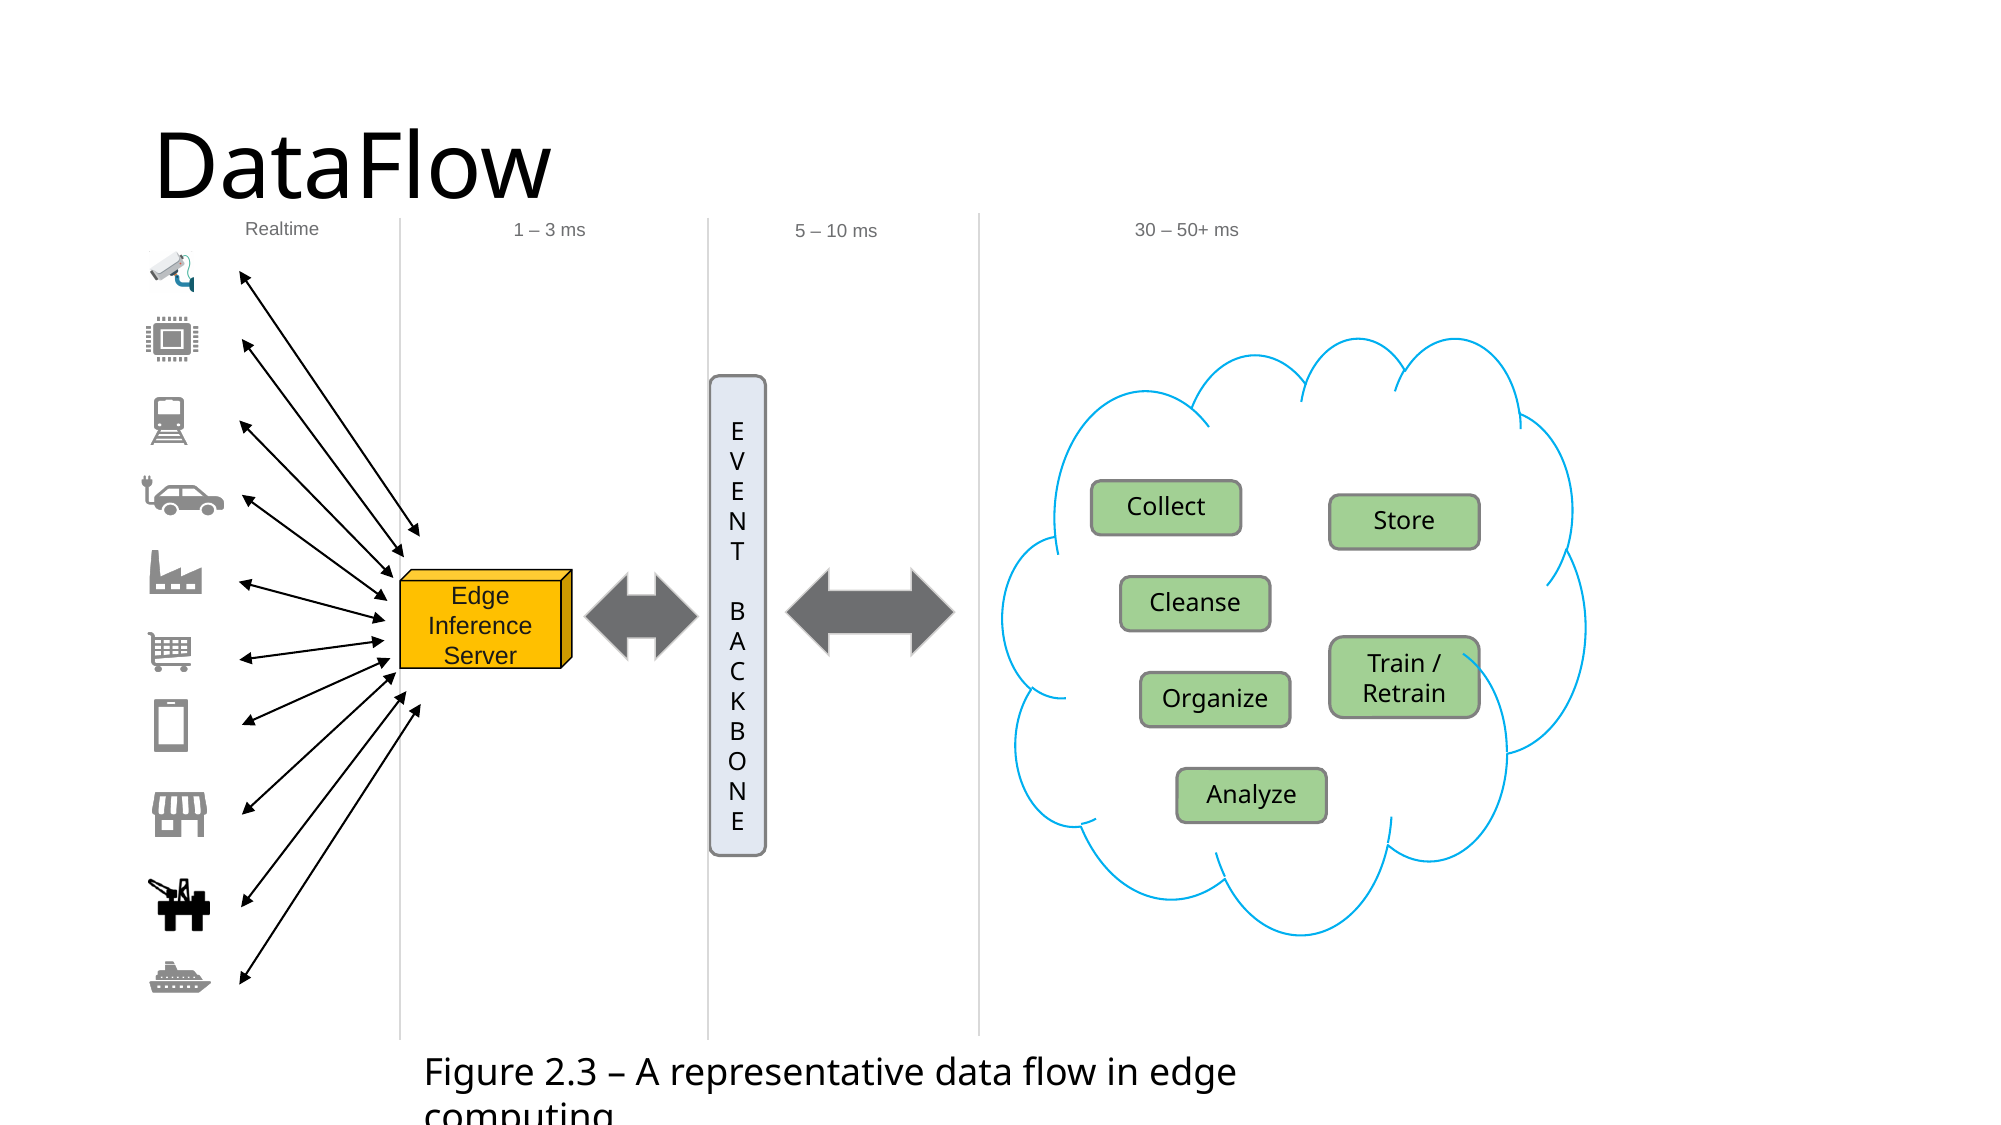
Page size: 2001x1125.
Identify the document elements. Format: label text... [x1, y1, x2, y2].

picture [136, 696, 205, 755]
picture [138, 395, 199, 447]
picture [149, 250, 194, 294]
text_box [240, 690, 407, 908]
text_box Figure 2.3 – A representative data flow in edge computing [408, 1040, 1346, 1125]
title DataFlow [137, 59, 1863, 278]
picture [143, 783, 217, 846]
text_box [238, 639, 385, 661]
text_box 5 – 10 ms [780, 207, 893, 253]
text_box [241, 671, 397, 816]
picture [143, 628, 199, 676]
text_box Realtime [230, 205, 335, 251]
text_box E V E N T B A C K B O N E [709, 374, 768, 858]
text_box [238, 703, 422, 986]
picture [147, 875, 210, 934]
picture [147, 950, 213, 1004]
text_box [582, 569, 701, 664]
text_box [238, 419, 394, 579]
text_box 30 – 50+ ms [1120, 206, 1255, 252]
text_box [238, 270, 421, 537]
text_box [241, 338, 405, 558]
text_box Cloud [1002, 338, 1586, 936]
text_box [241, 657, 391, 726]
text_box Edge Inference Server [401, 568, 574, 670]
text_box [238, 581, 386, 622]
picture [138, 540, 212, 603]
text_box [241, 494, 388, 602]
picture [138, 310, 205, 367]
picture [137, 456, 229, 534]
text_box [783, 564, 957, 660]
text_box 1 – 3 ms [498, 206, 601, 252]
